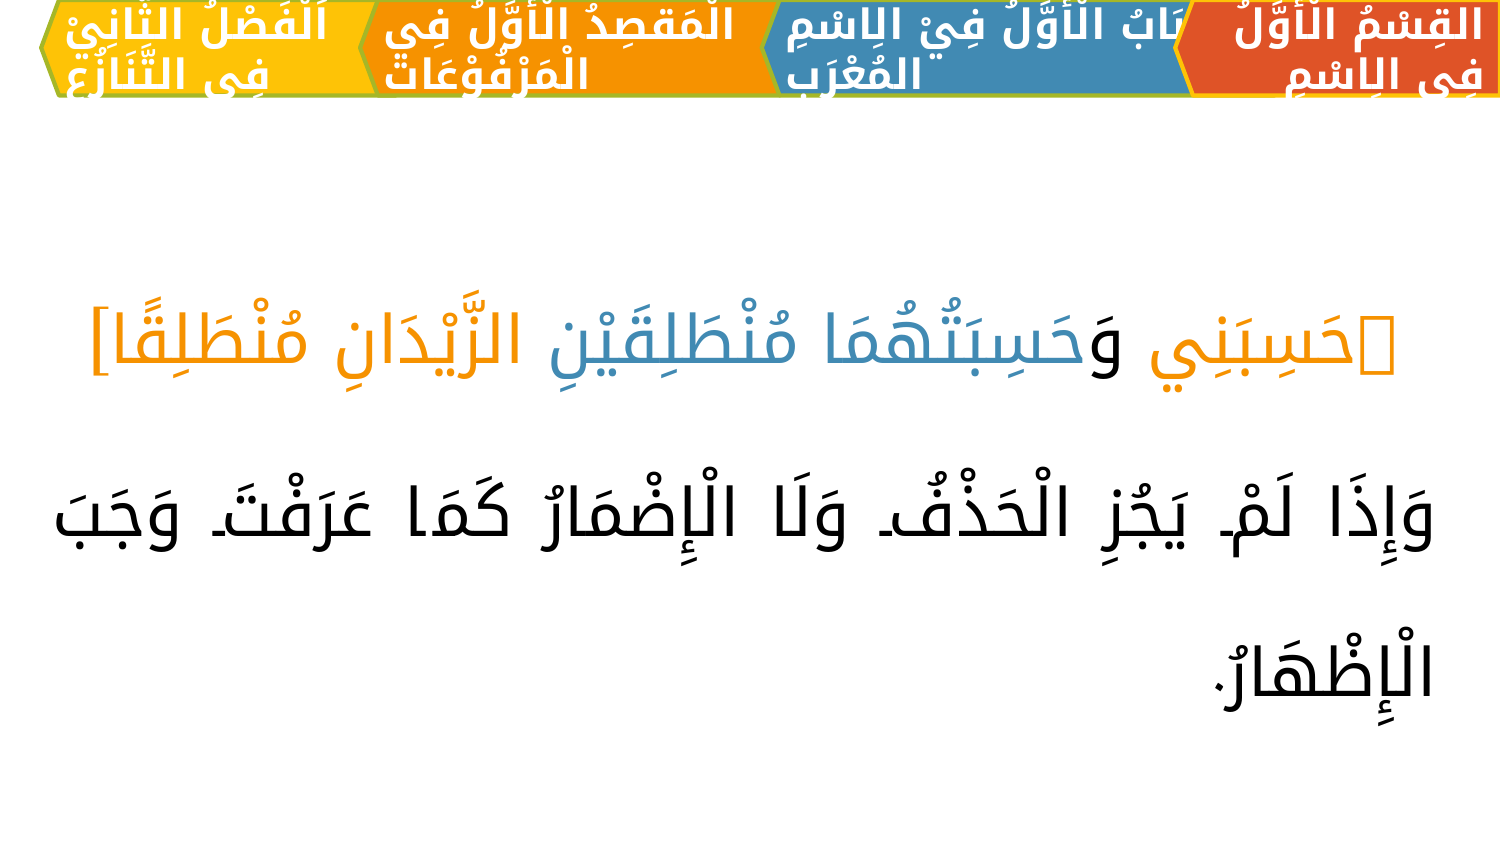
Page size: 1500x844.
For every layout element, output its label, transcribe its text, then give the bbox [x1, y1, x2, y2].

text_box الْمَقصِدُ الْأَوَّلُ فِي الْمَرْفُوْعَات [358, 0, 778, 98]
text_box القِسْمُ الْأَوَّلُ فِي الِاسْمِ [1173, 0, 1500, 98]
text_box اَلبَابُ الْأَوَّلُ فِيْ الِاسْمِ المُعْرَبِ [759, 0, 1192, 98]
text_box اَلْفَصْلُ الثَّانِيْ فِي التَّنَازُعِ [39, 0, 377, 98]
list [حَسِبَنِي وَحَسِبَتُهُمَا مُنْطَلِقَيْنِ الزَّيْدَانِ مُنْطَلِقًا] وَإِذَا لَمْ يَجُزِ الْحَذْفُ وَلَا الْإِضْمَارُ كَمَا عَرَفْتَ وَجَبَ الْإِظْهَارُ. [29, 102, 1471, 824]
